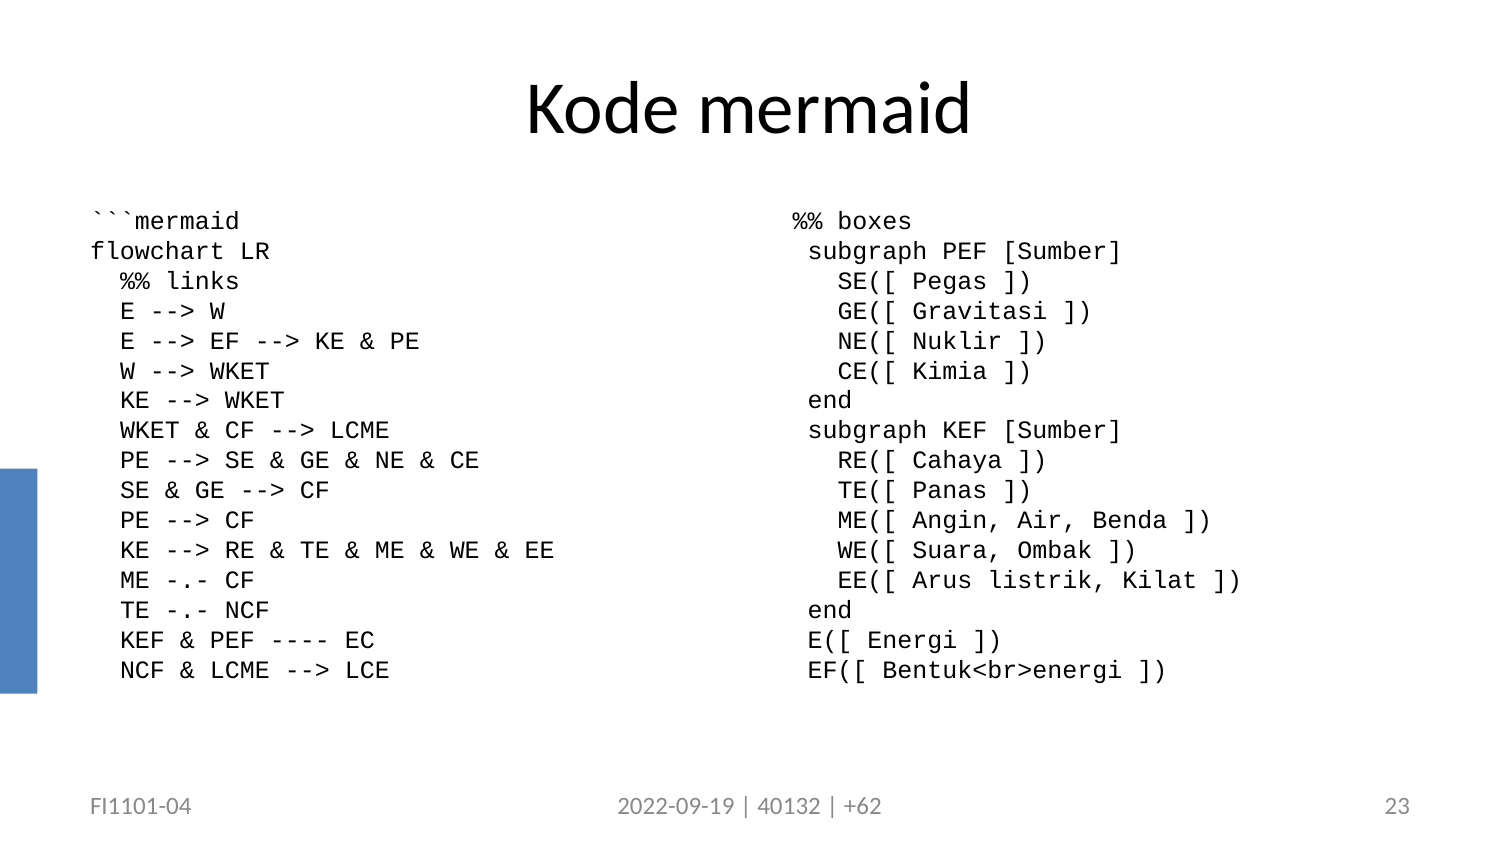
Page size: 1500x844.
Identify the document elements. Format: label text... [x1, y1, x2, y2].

footer 2022-09-19 | 40132 | +62 [512, 782, 988, 827]
slide_number FI1101-04 [75, 782, 463, 827]
list %% boxes subgraph PEF [Sumber] SE([ Pegas ]) GE([ Gravitasi ]) NE([ Nuklir ]) CE([ Kimia ]) end subgraph KEF [Sumber] RE([ Cahaya ]) TE([ Panas ]) ME([ Angin, Air, Benda ]) WE([ Suara, Ombak ]) EE([ Arus listrik, Kilat ]) end E([ Energi ]) EF([ Bentuk<br>energi ]) [762, 196, 1426, 754]
list ```mermaid flowchart LR %% links E --> W E --> EF --> KE & PE W --> WKET KE --> WKET WKET & CF --> LCME PE --> SE & GE & NE & CE SE & GE --> CF PE --> CF KE --> RE & TE & ME & WE & EE ME -.- CF TE -.- NCF KEF & PEF ---- EC NCF & LCME --> LCE [74, 196, 738, 754]
title Kode mermaid [74, 33, 1426, 175]
slide_number 23 [1074, 782, 1425, 827]
